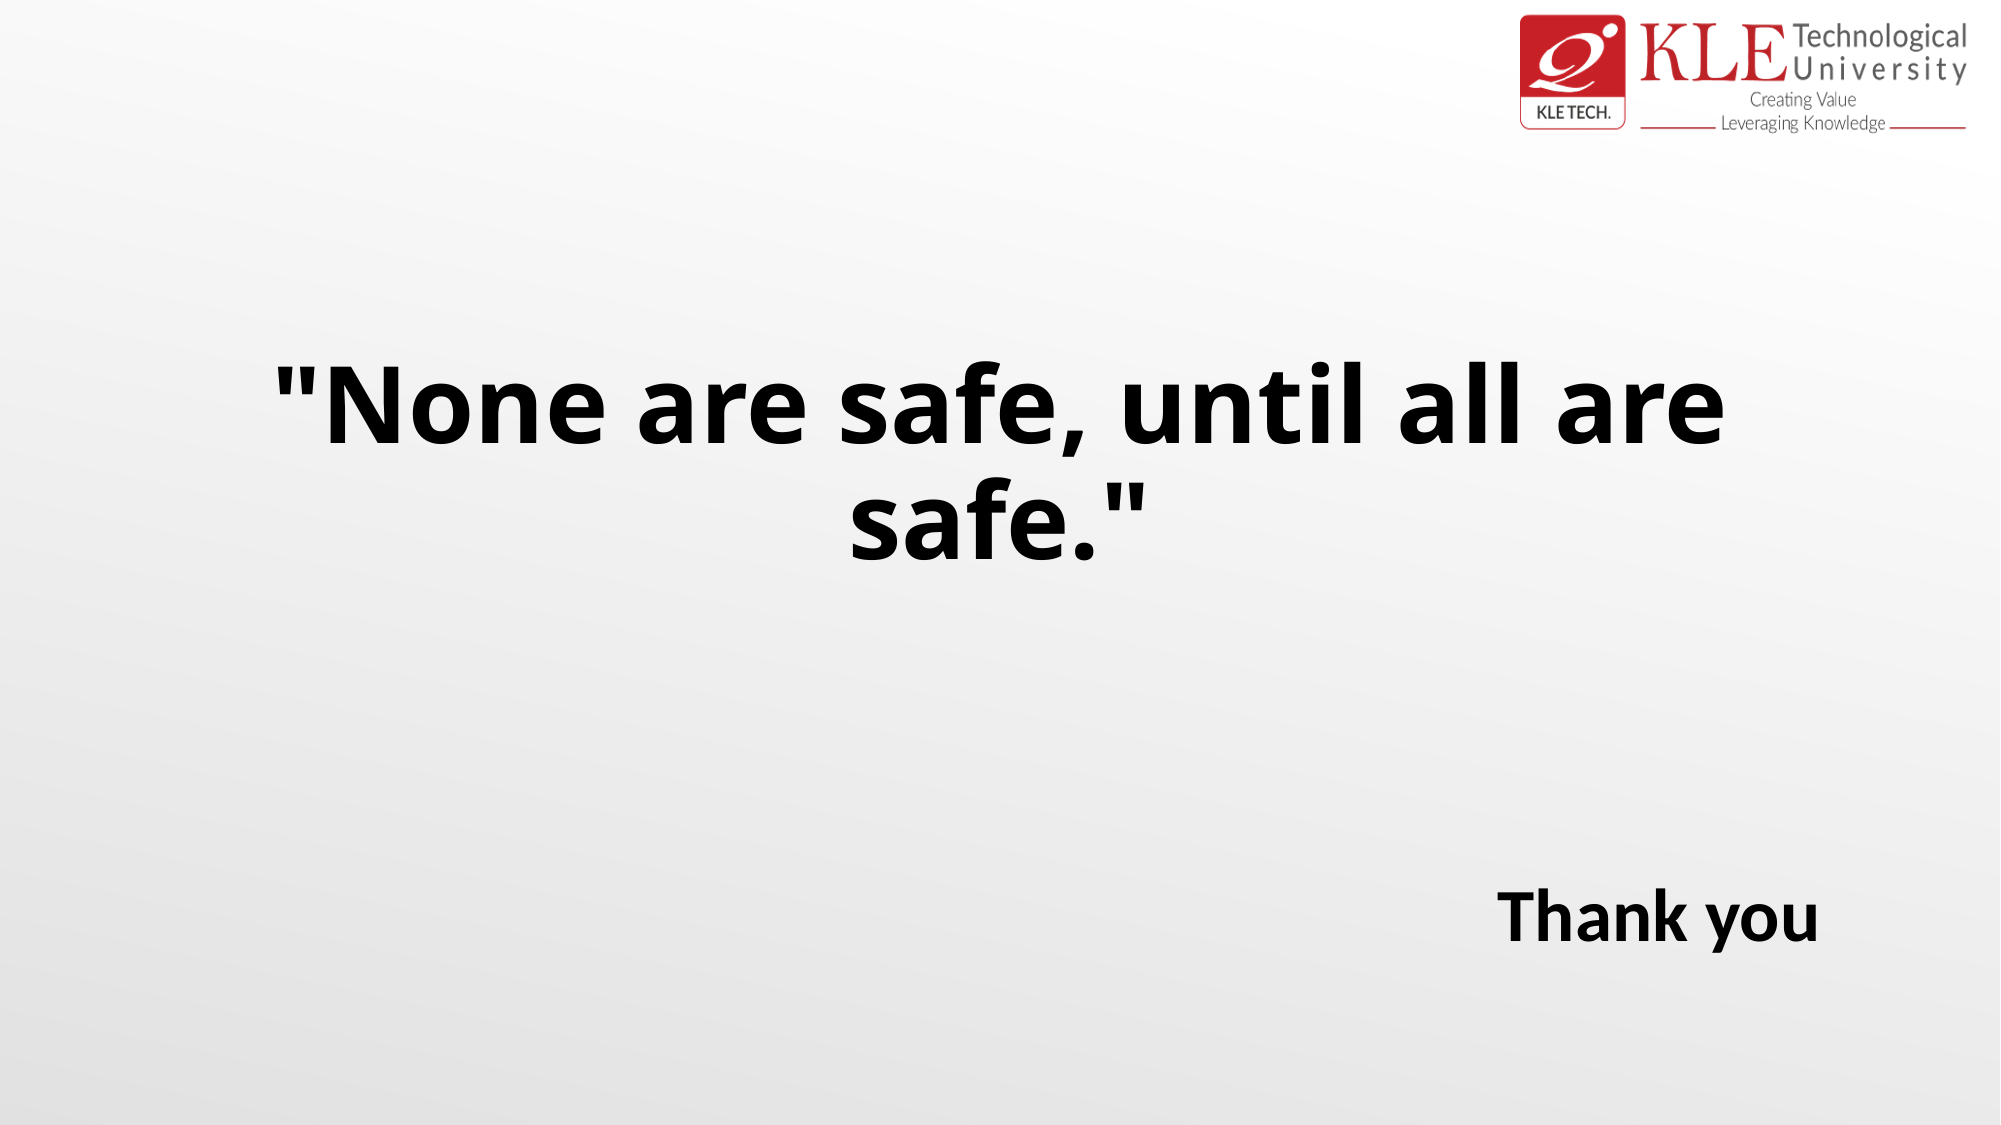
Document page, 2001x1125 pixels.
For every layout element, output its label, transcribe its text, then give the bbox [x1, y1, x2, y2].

picture [1520, 8, 1971, 135]
text_box Thank you [1482, 859, 1933, 965]
title "None are safe, until all are safe." [211, 343, 1789, 591]
